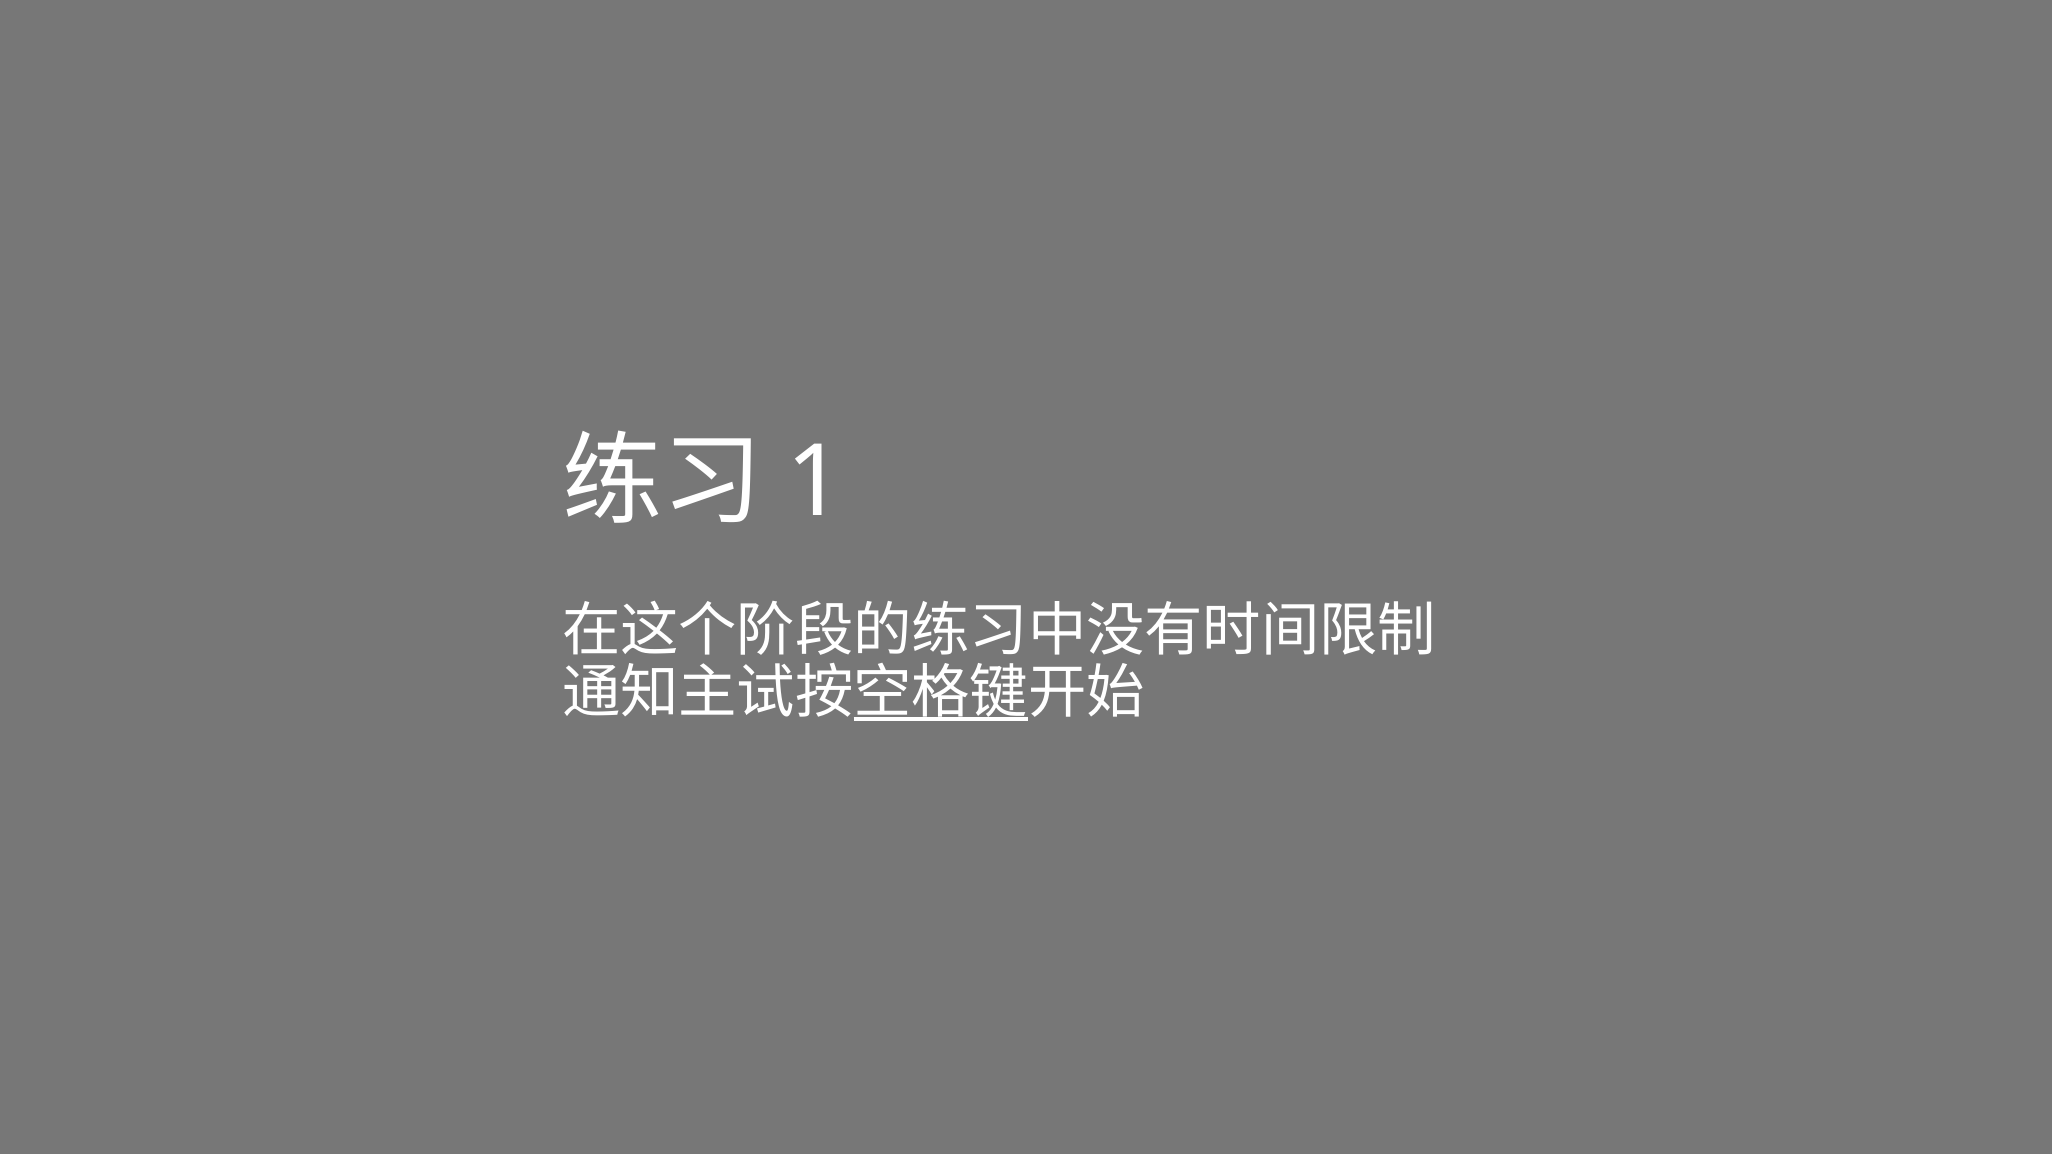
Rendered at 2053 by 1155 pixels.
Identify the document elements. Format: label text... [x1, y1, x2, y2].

title 练习1 在这个阶段的练习中没有时间限制 通知主试按空格键开始 [547, 379, 1505, 775]
